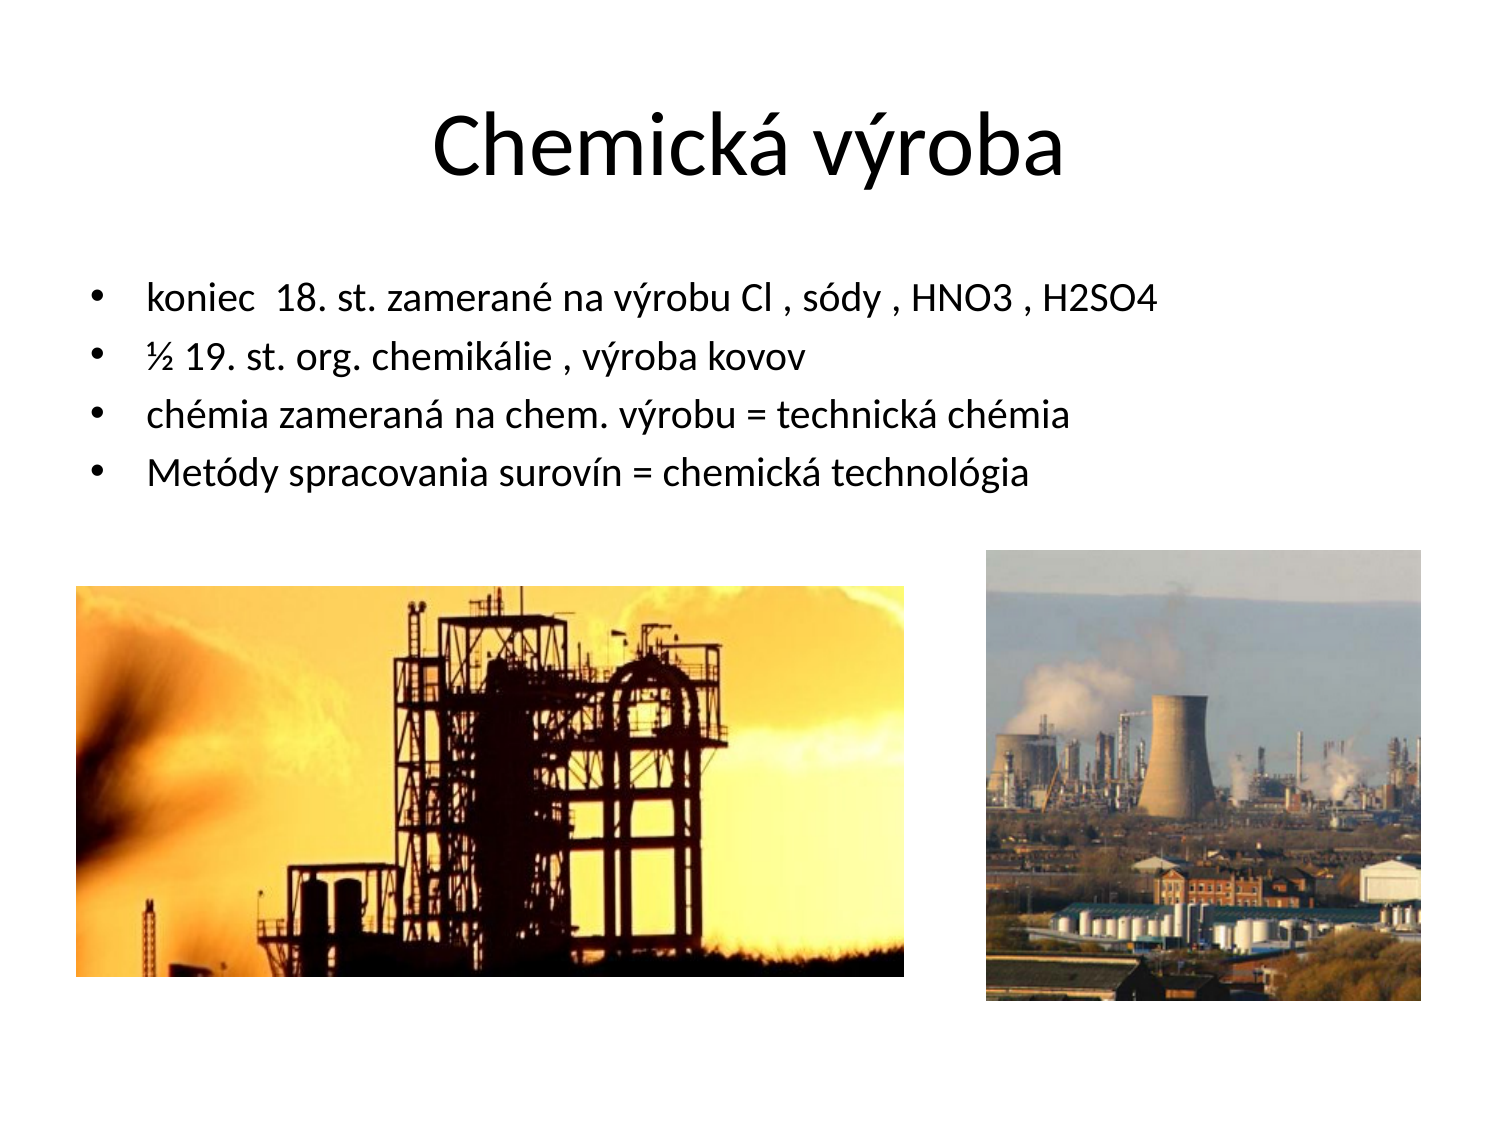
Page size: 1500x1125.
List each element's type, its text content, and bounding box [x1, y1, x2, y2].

title Chemická výroba [75, 45, 1425, 233]
picture [985, 550, 1421, 1001]
list koniec 18. st. zamerané na výrobu Cl , sódy , HNO3 , H2SO4 ½ 19. st. org. chemikálie , výroba kovov chémia zameraná na chem. výrobu = technická chémia Metódy spracovania surovín = chemická technológia [75, 262, 1425, 1005]
picture [76, 585, 904, 977]
